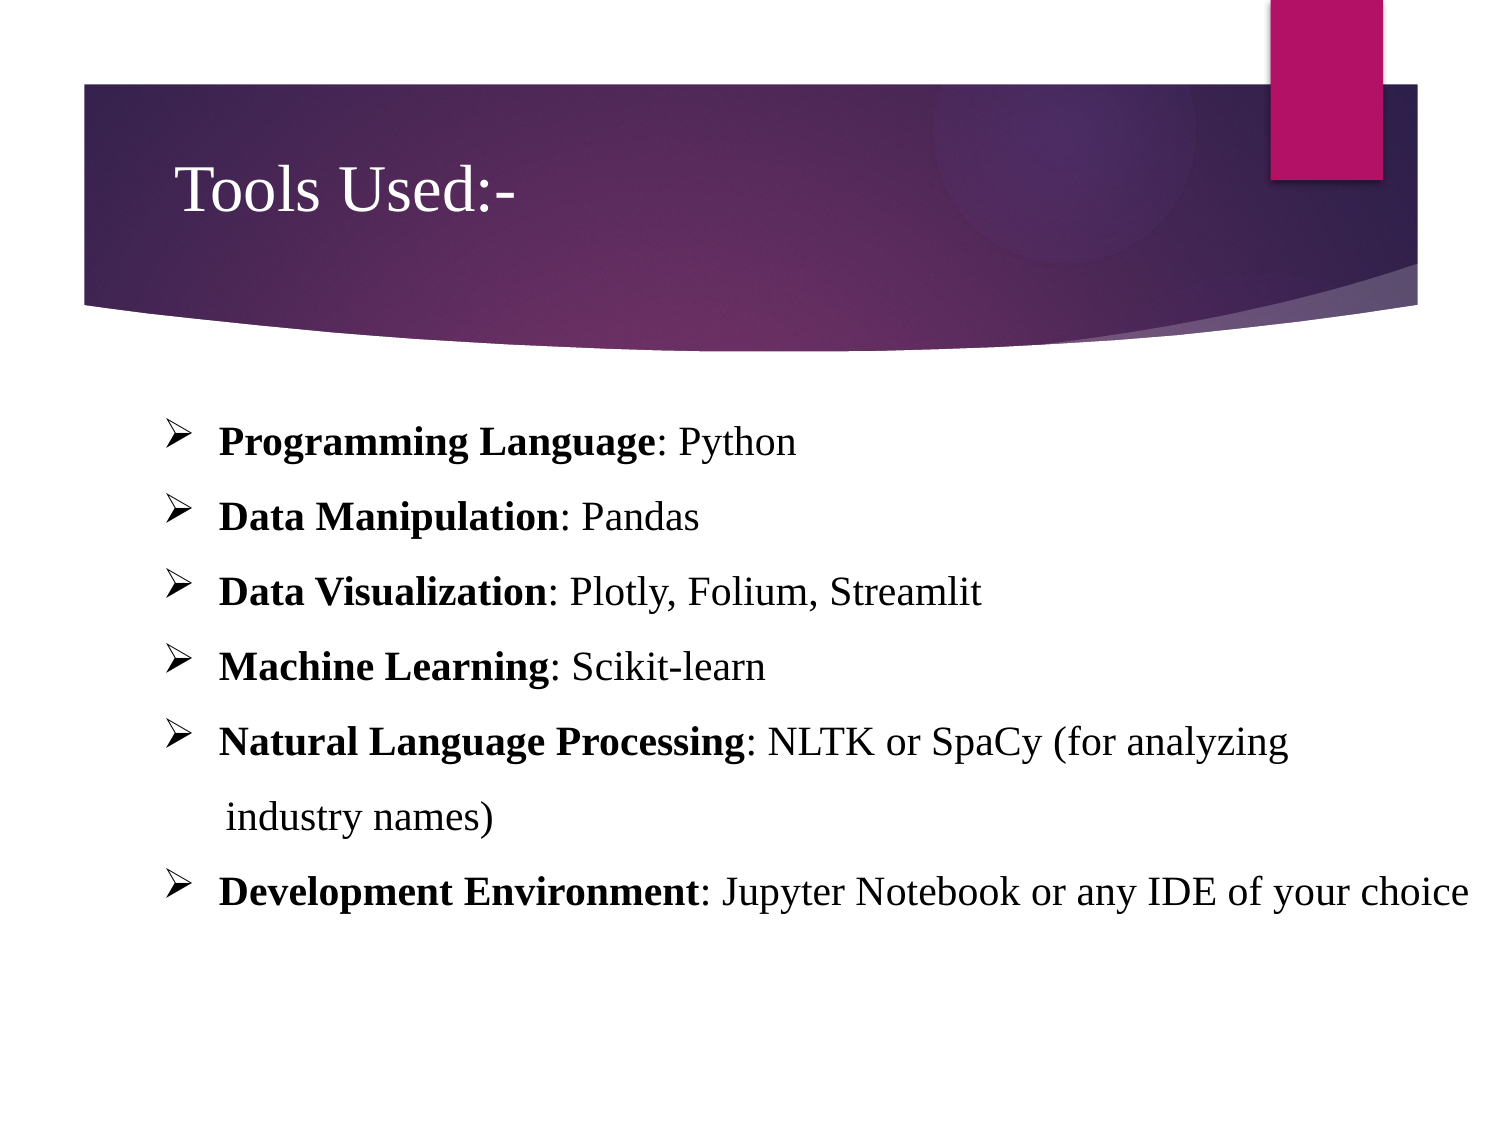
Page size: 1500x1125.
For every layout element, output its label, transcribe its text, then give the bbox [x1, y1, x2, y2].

title Tools Used:- [159, 90, 1360, 279]
list Programming Language: Python Data Manipulation: Pandas Data Visualization: Plotly, Folium, Streamlit Machine Learning: Scikit-learn Natural Language Processing: NLTK or SpaCy (for analyzing industry names) Development Environment: Jupyter Notebook or any IDE of your choice [147, 324, 1500, 978]
